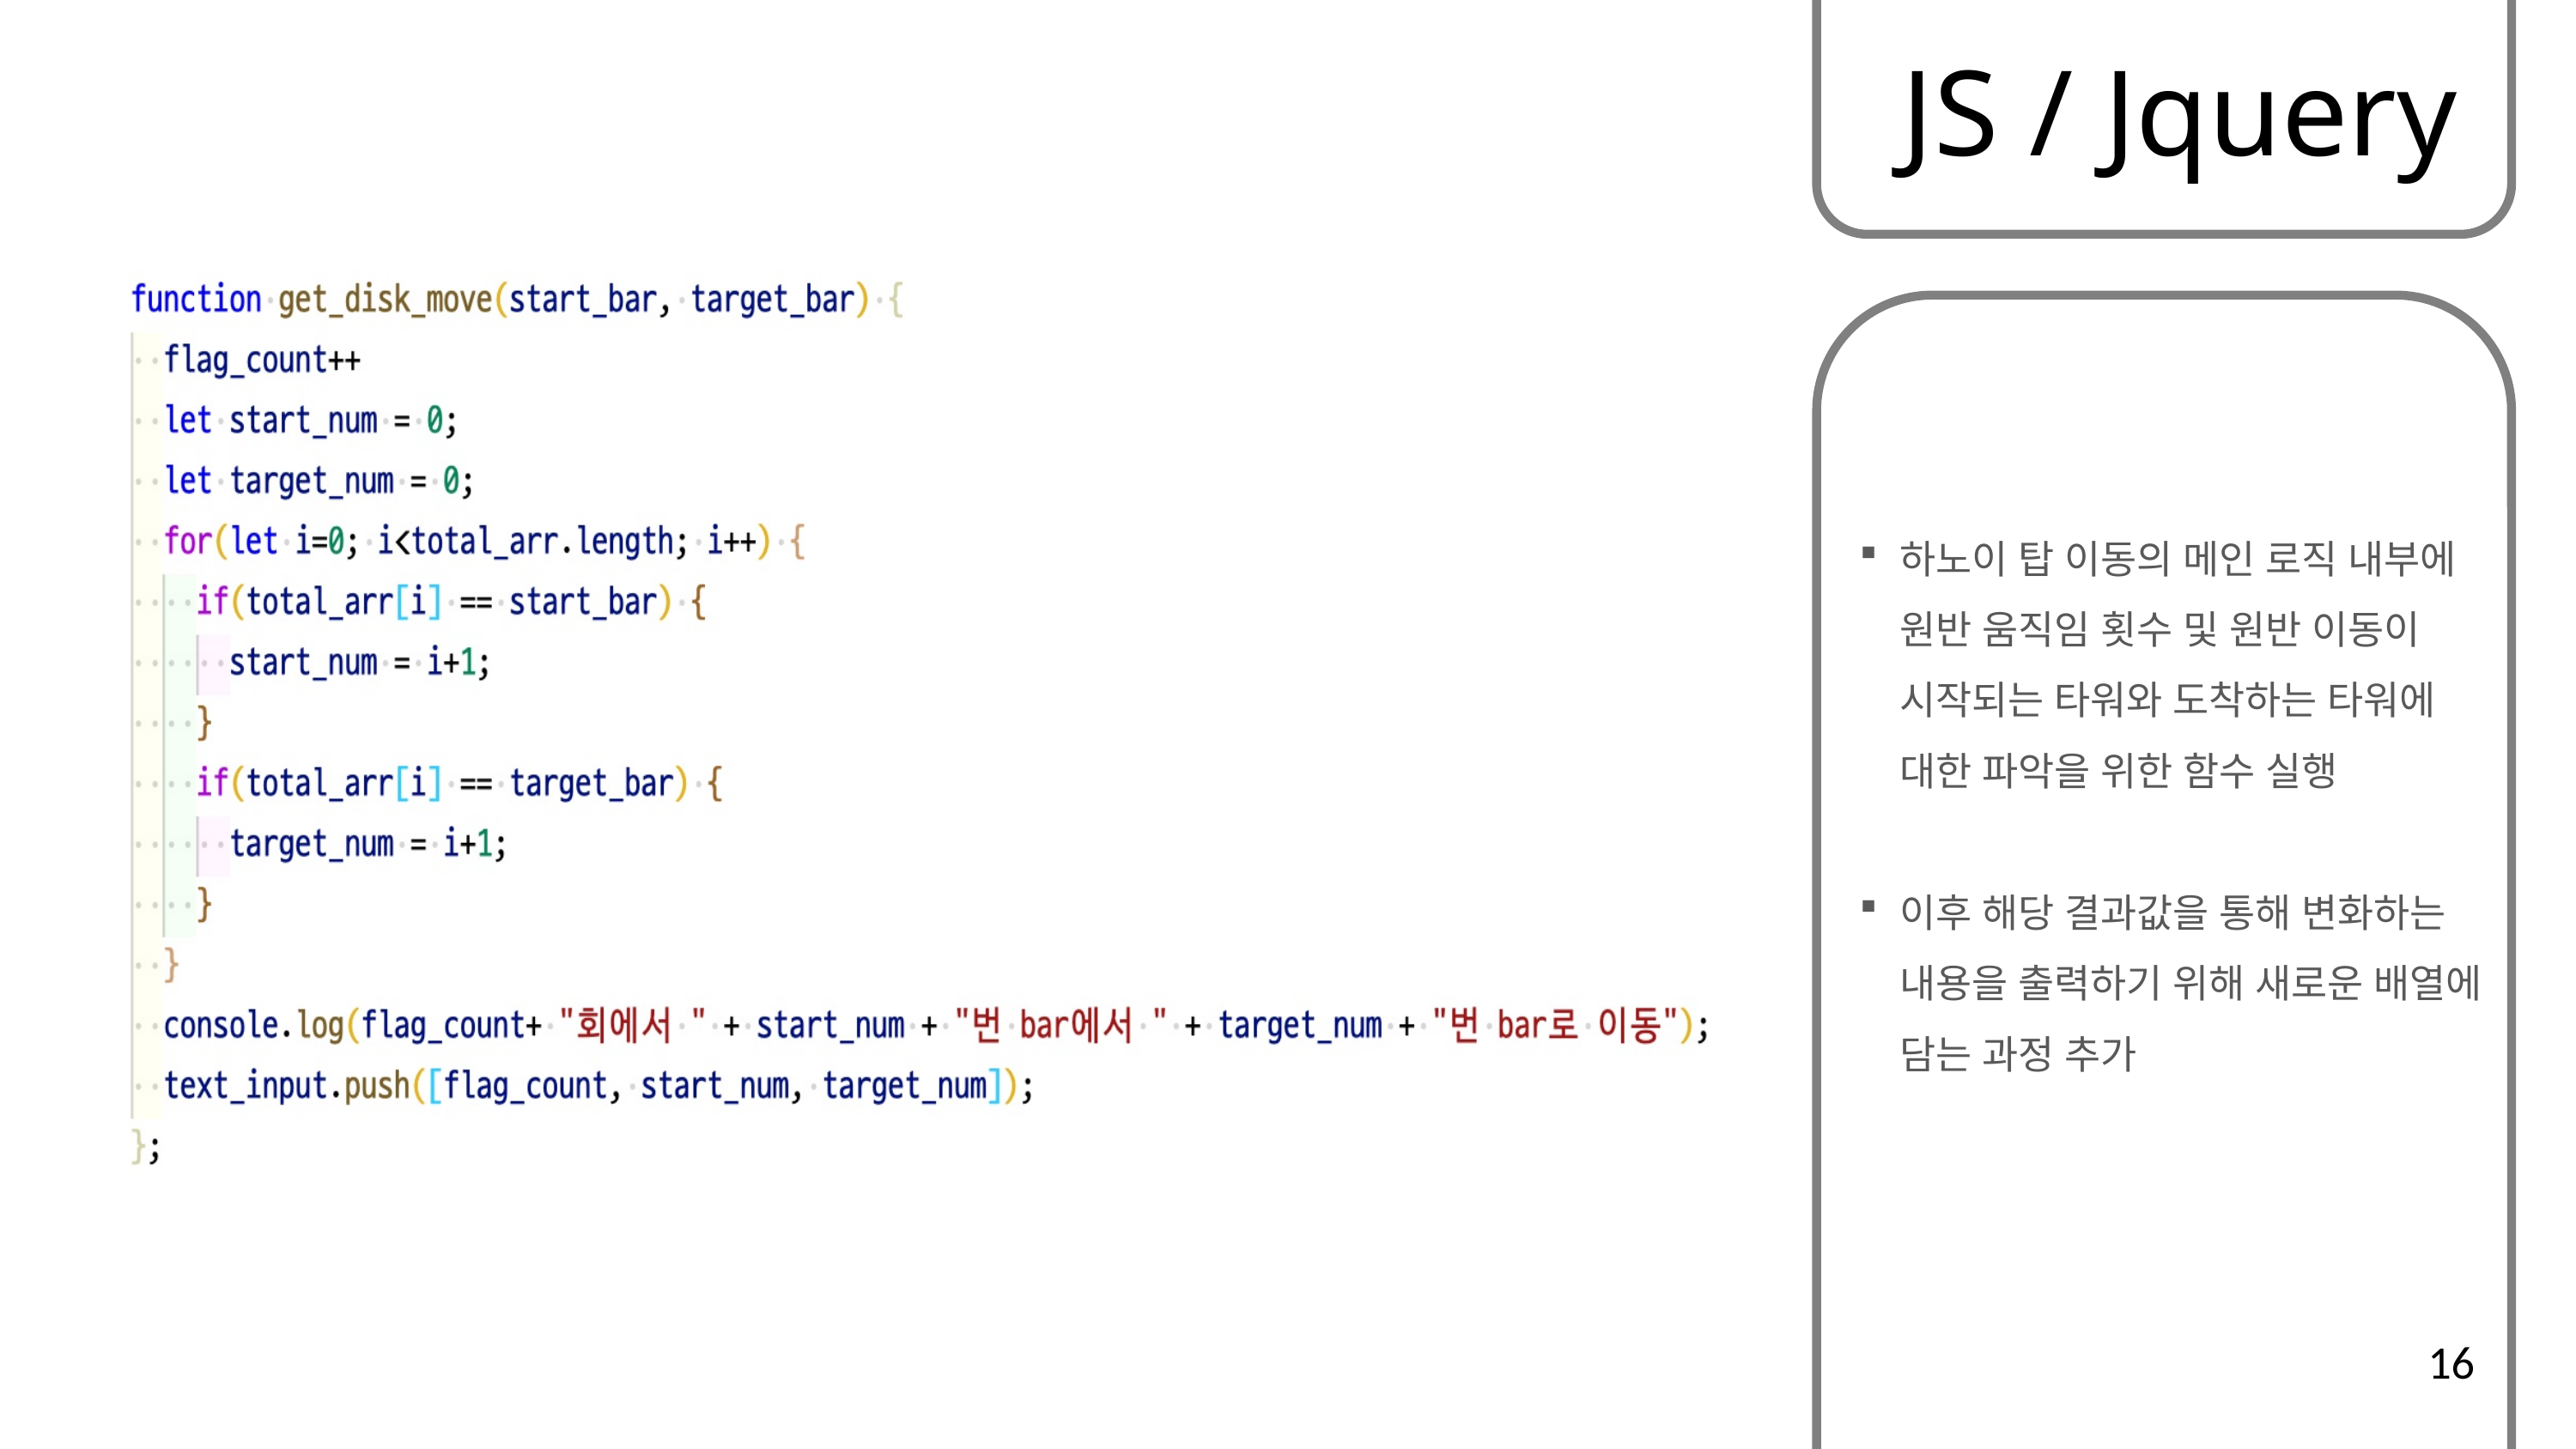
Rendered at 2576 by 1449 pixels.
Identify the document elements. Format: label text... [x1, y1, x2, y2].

text_box 16 [2415, 1325, 2555, 1395]
text_box [1814, 293, 2514, 1449]
picture [128, 269, 1750, 1179]
text_box [1814, 0, 2514, 236]
text_box JS / Jquery [1888, 31, 2482, 186]
